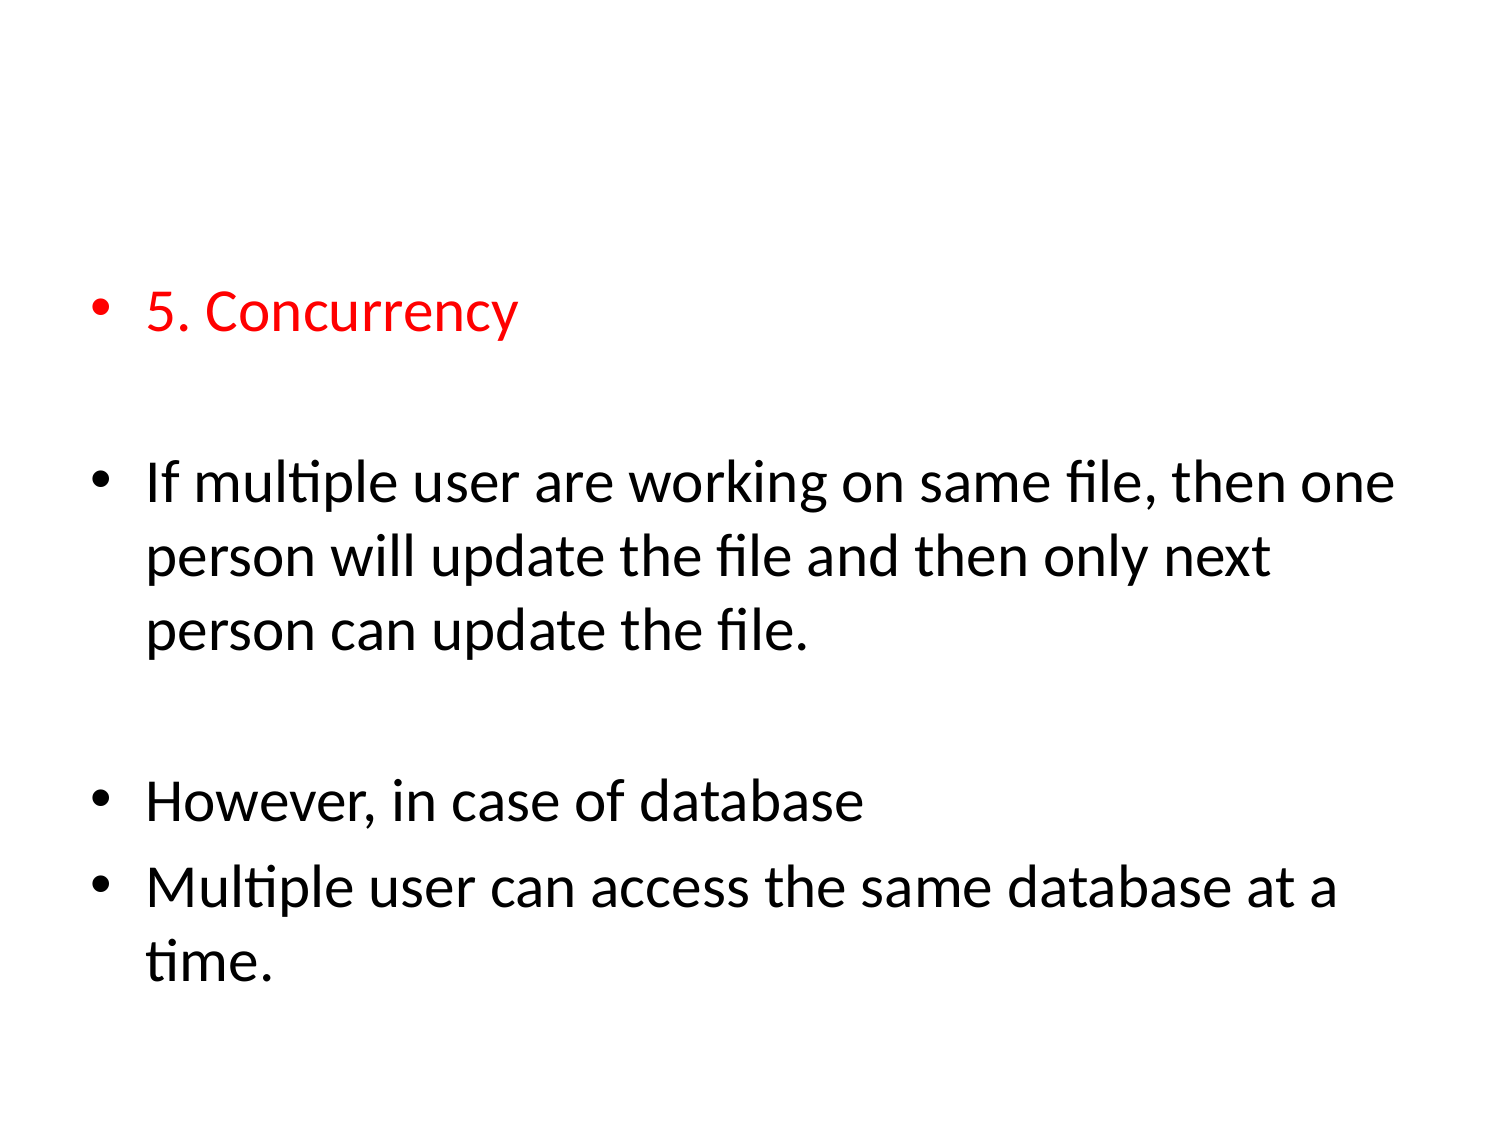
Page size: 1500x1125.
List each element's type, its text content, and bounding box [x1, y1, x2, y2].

list 5. Concurrency If multiple user are working on same file, then one person will update the file and then only next person can update the file. However, in case of database Multiple user can access the same database at a time. [75, 262, 1425, 1005]
